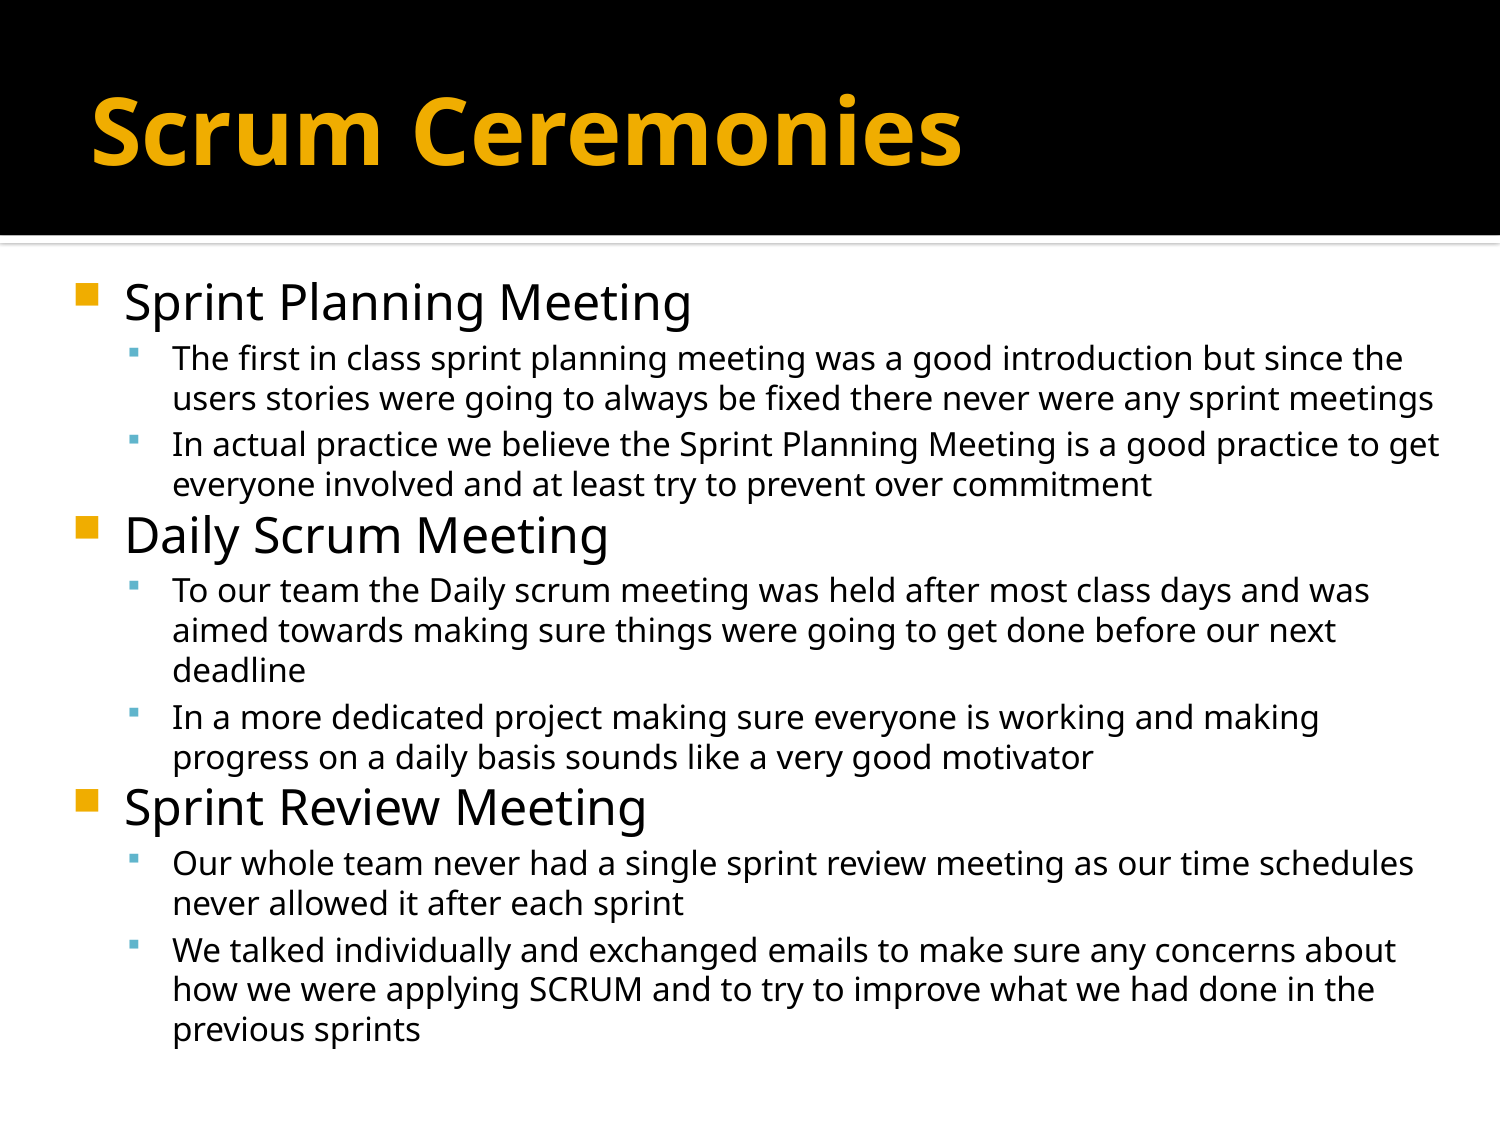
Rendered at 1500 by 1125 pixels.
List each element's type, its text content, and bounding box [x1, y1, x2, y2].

title Scrum Ceremonies [75, 25, 1425, 231]
list Sprint Planning Meeting The first in class sprint planning meeting was a good introduction but since the users stories were going to always be fixed there never were any sprint meetings In actual practice we believe the Sprint Planning Meeting is a good practice to get everyone involved and at least try to prevent over commitment Daily Scrum Meeting To our team the Daily scrum meeting was held after most class days and was aimed towards making sure things were going to get done before our next deadline In a more dedicated project making sure everyone is working and making progress on a daily basis sounds like a very good motivator Sprint Review Meeting Our whole team never had a single sprint review meeting as our time schedules never allowed it after each sprint We talked individually and exchanged emails to make sure any concerns about how we were applying SCRUM and to try to improve what we had done in the previous sprints [43, 255, 1470, 1099]
